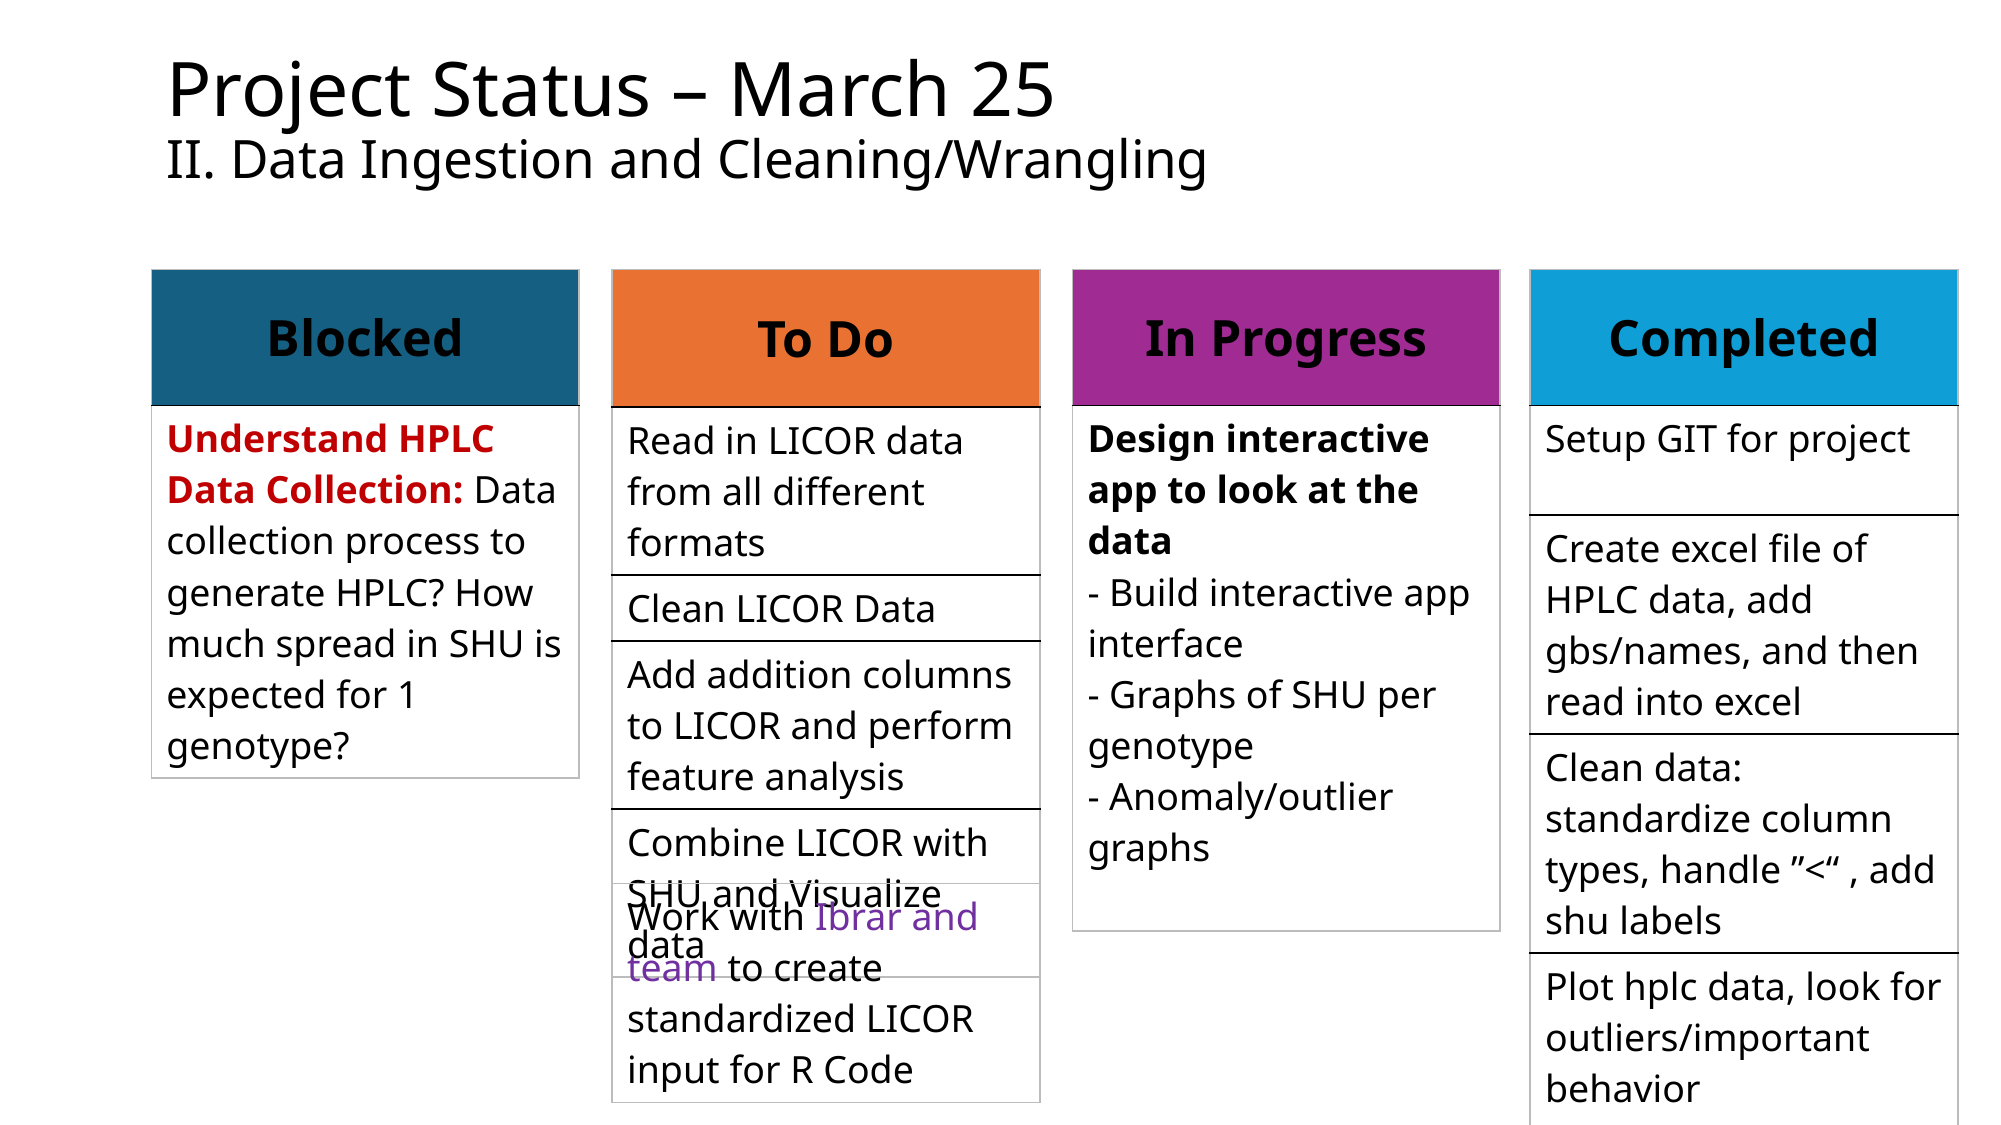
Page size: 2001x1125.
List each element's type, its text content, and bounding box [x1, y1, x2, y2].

table_cell Setup GIT for project [1531, 406, 1957, 514]
title Project Status – March 25 II. Data Ingestion and Cleaning/Wrangling [151, 44, 1727, 288]
table_cell Read in LICOR data from all different formats [613, 408, 1039, 574]
table_header To Do [613, 270, 1039, 406]
table_cell Combine LICOR with SHU and Visualize data [613, 810, 1039, 883]
table_header Completed [1531, 270, 1957, 405]
table_cell Understand HPLC Data Collection: Data collection process to generate HPLC? How much spread in SHU is expected for 1 genotype? [152, 406, 578, 777]
table_cell Add addition columns to LICOR and perform feature analysis [613, 642, 1039, 808]
table_cell Plot hplc data, look for outliers/important behavior [1531, 954, 1957, 1125]
table_header Work with Ibrar and team to create standardized LICOR input for R Code [613, 884, 1039, 1102]
table_cell Create excel file of HPLC data, add gbs/names, and then read into excel [1531, 516, 1957, 733]
table_header In Progress [1073, 270, 1499, 405]
table_cell Design interactive app to look at the data - Build interactive app interface - Graphs of SHU per genotype - Anomaly/outlier graphs [1073, 406, 1499, 930]
table_header Blocked [152, 270, 578, 405]
table_cell Clean data: standardize column types, handle ”<“ , add shu labels [1531, 735, 1957, 952]
table_cell Clean LICOR Data [613, 576, 1039, 640]
